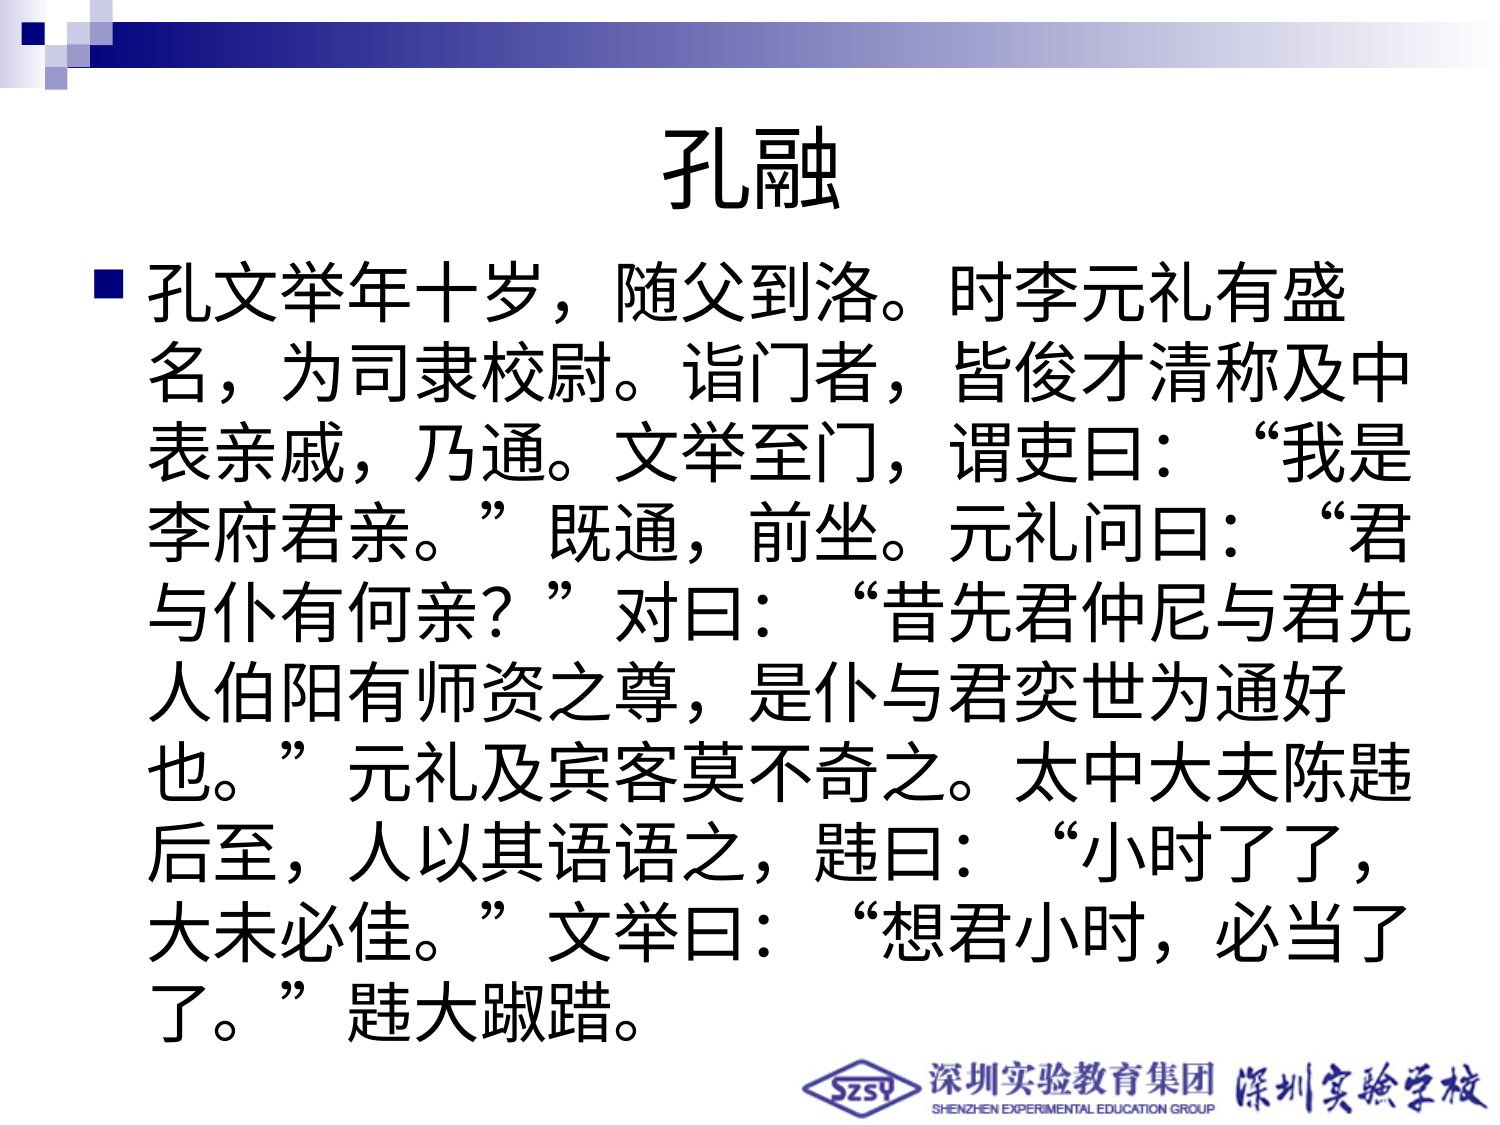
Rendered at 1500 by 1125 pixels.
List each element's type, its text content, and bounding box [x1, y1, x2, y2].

list 孔文举年十岁，随父到洛。时李元礼有盛名，为司隶校尉。诣门者，皆俊才清称及中表亲戚，乃通。文举至门，谓吏曰：“我是李府君亲。”既通，前坐。元礼问曰：“君与仆有何亲？”对曰：“昔先君仲尼与君先人伯阳有师资之尊，是仆与君奕世为通好也。”元礼及宾客莫不奇之。太中大夫陈韪后至，人以其语语之，韪曰：“小时了了，大未必佳。”文举曰：“想君小时，必当了了。”韪大踧踖。 [75, 243, 1447, 963]
title 孔融 [76, 66, 1427, 243]
picture [796, 1048, 1500, 1125]
